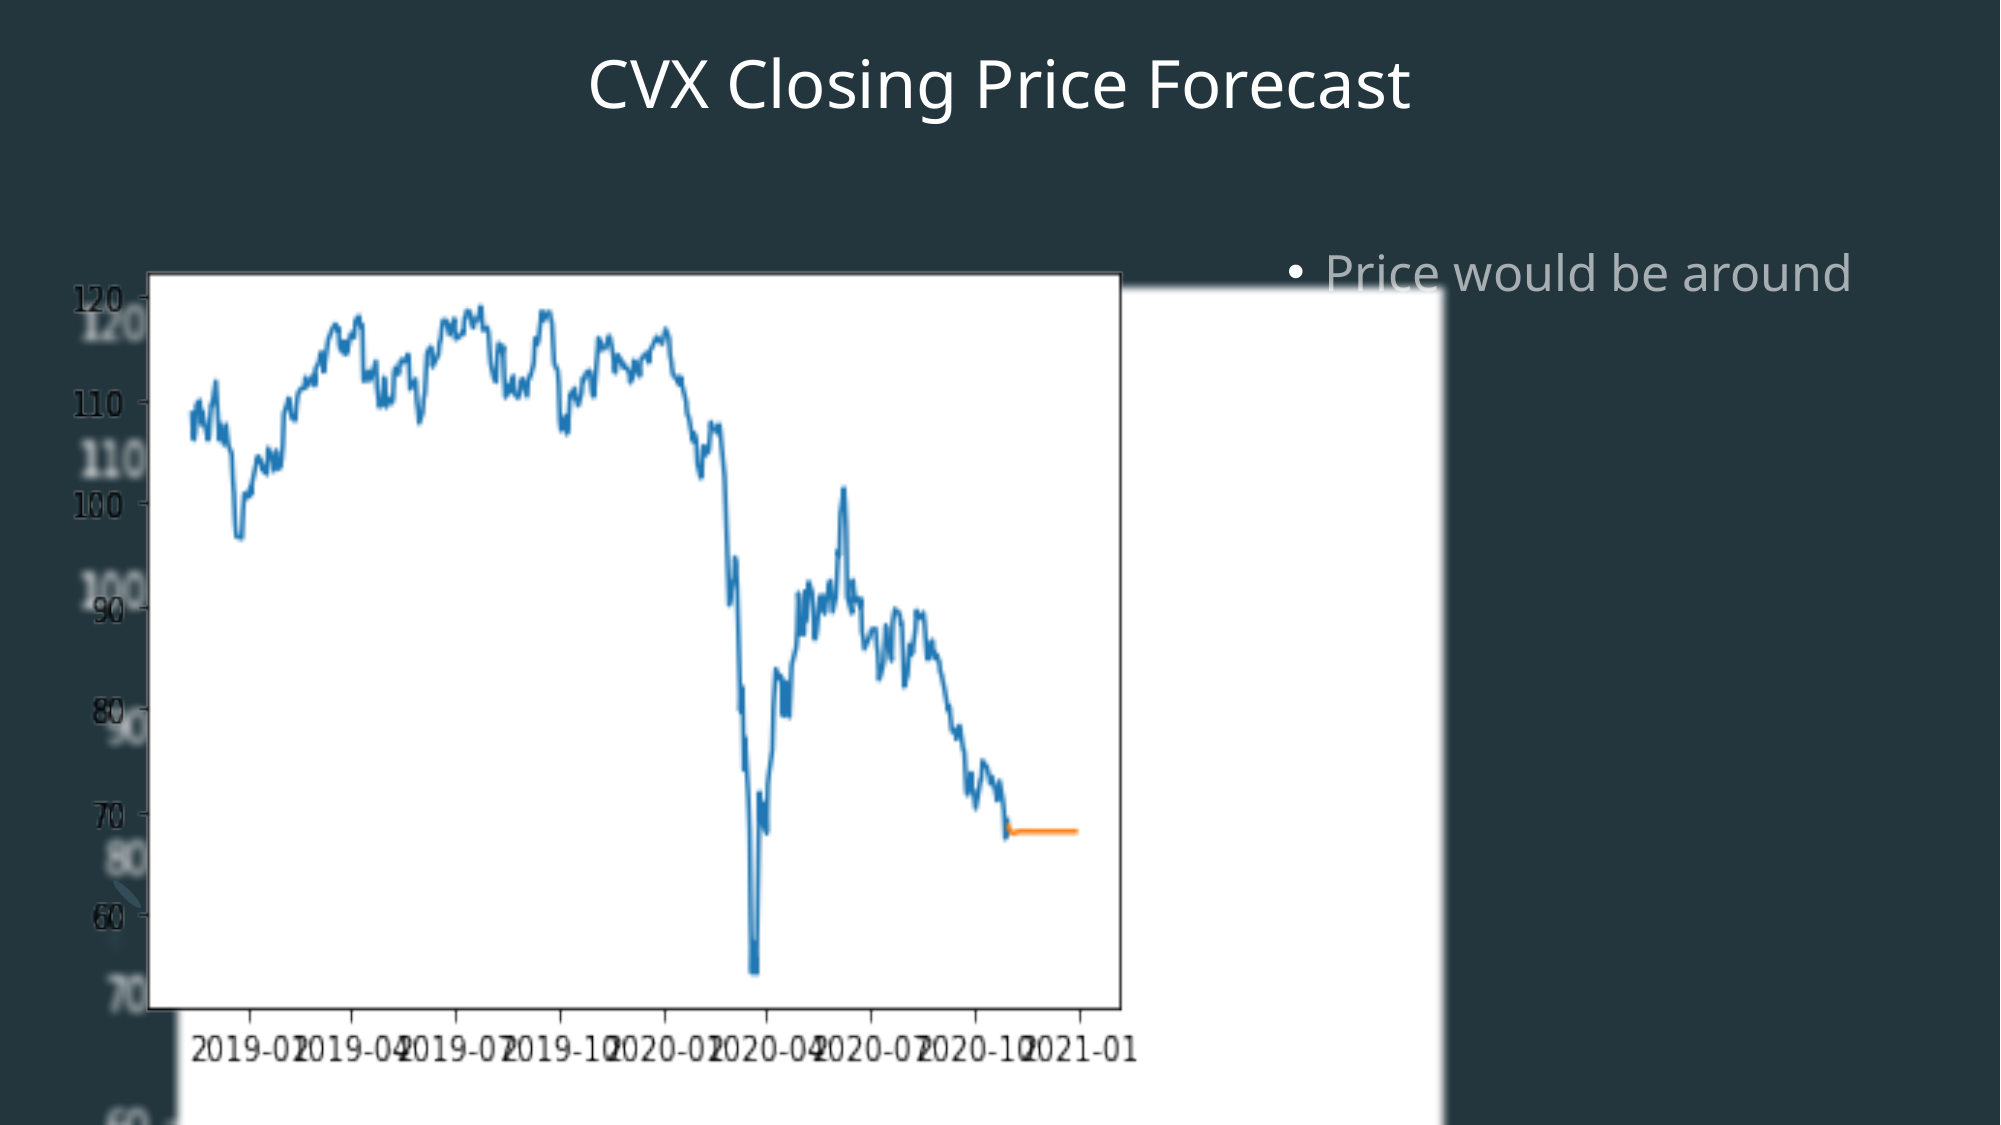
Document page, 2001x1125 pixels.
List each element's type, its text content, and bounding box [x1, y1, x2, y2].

list Price would be around $65 [1287, 235, 1863, 578]
picture [52, 253, 1161, 1090]
title CVX Closing Price Forecast [90, 41, 1910, 156]
